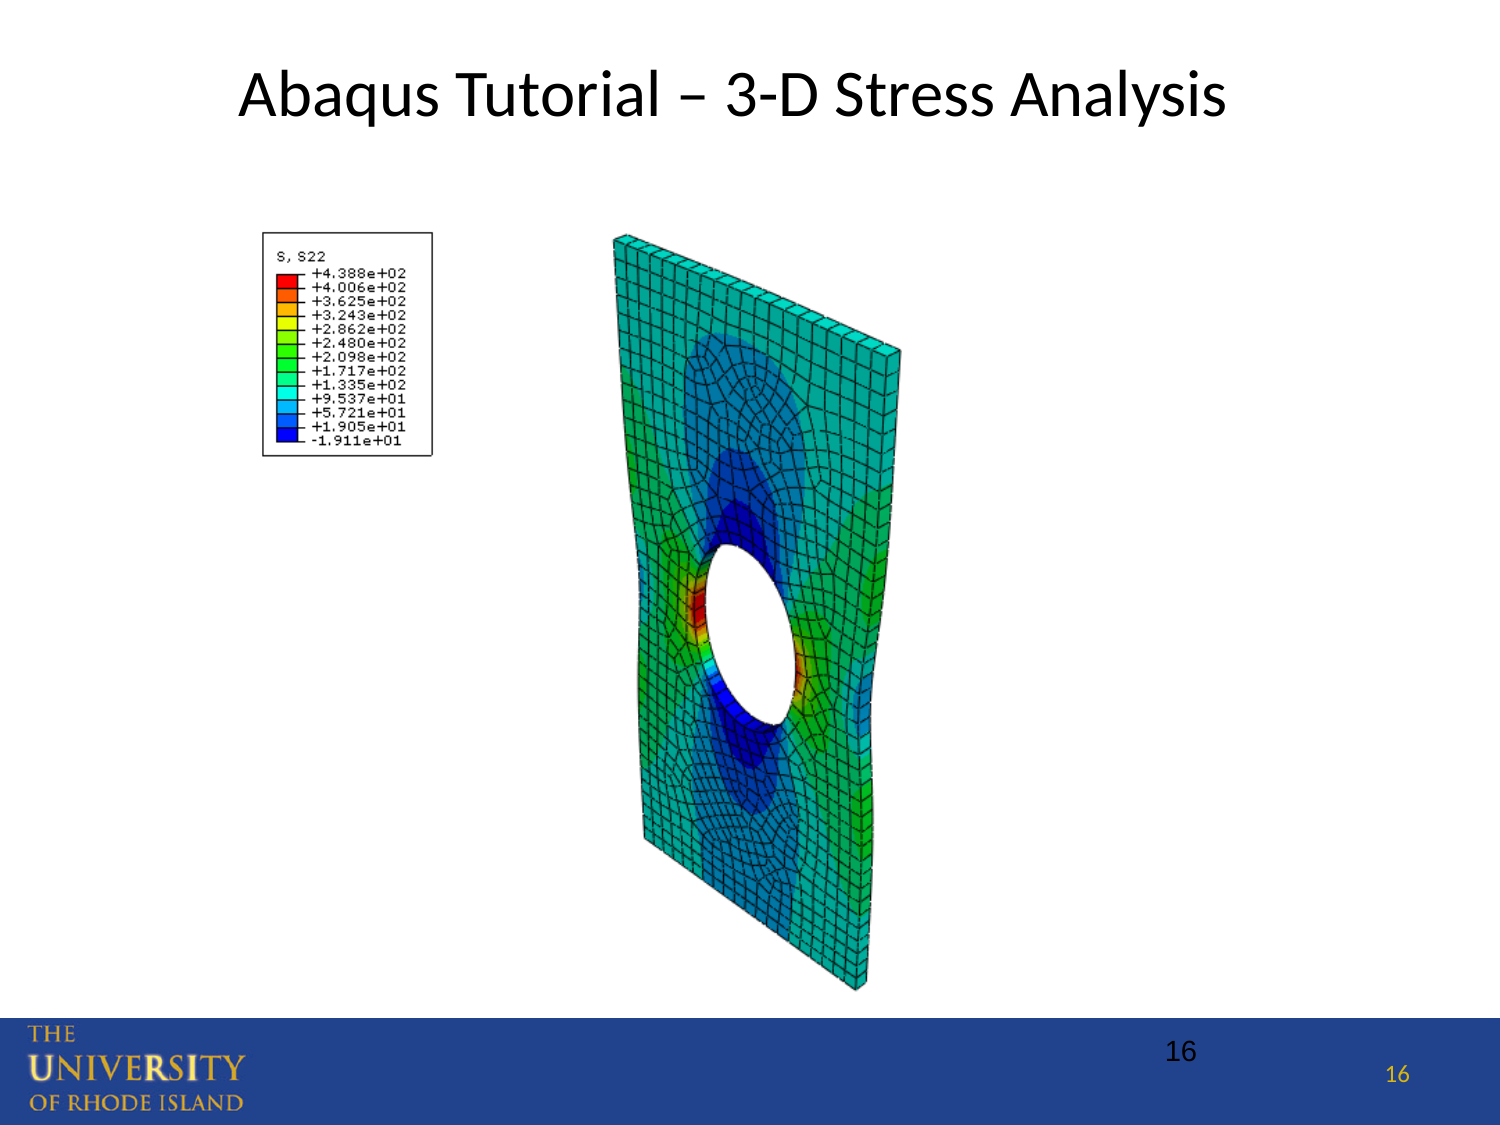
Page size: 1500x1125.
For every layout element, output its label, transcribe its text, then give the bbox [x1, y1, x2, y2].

title Abaqus Tutorial – 3-D Stress Analysis [58, 42, 1409, 230]
picture [243, 217, 1271, 1014]
slide_number 16 [1149, 1024, 1500, 1103]
picture [0, 1018, 1500, 1125]
